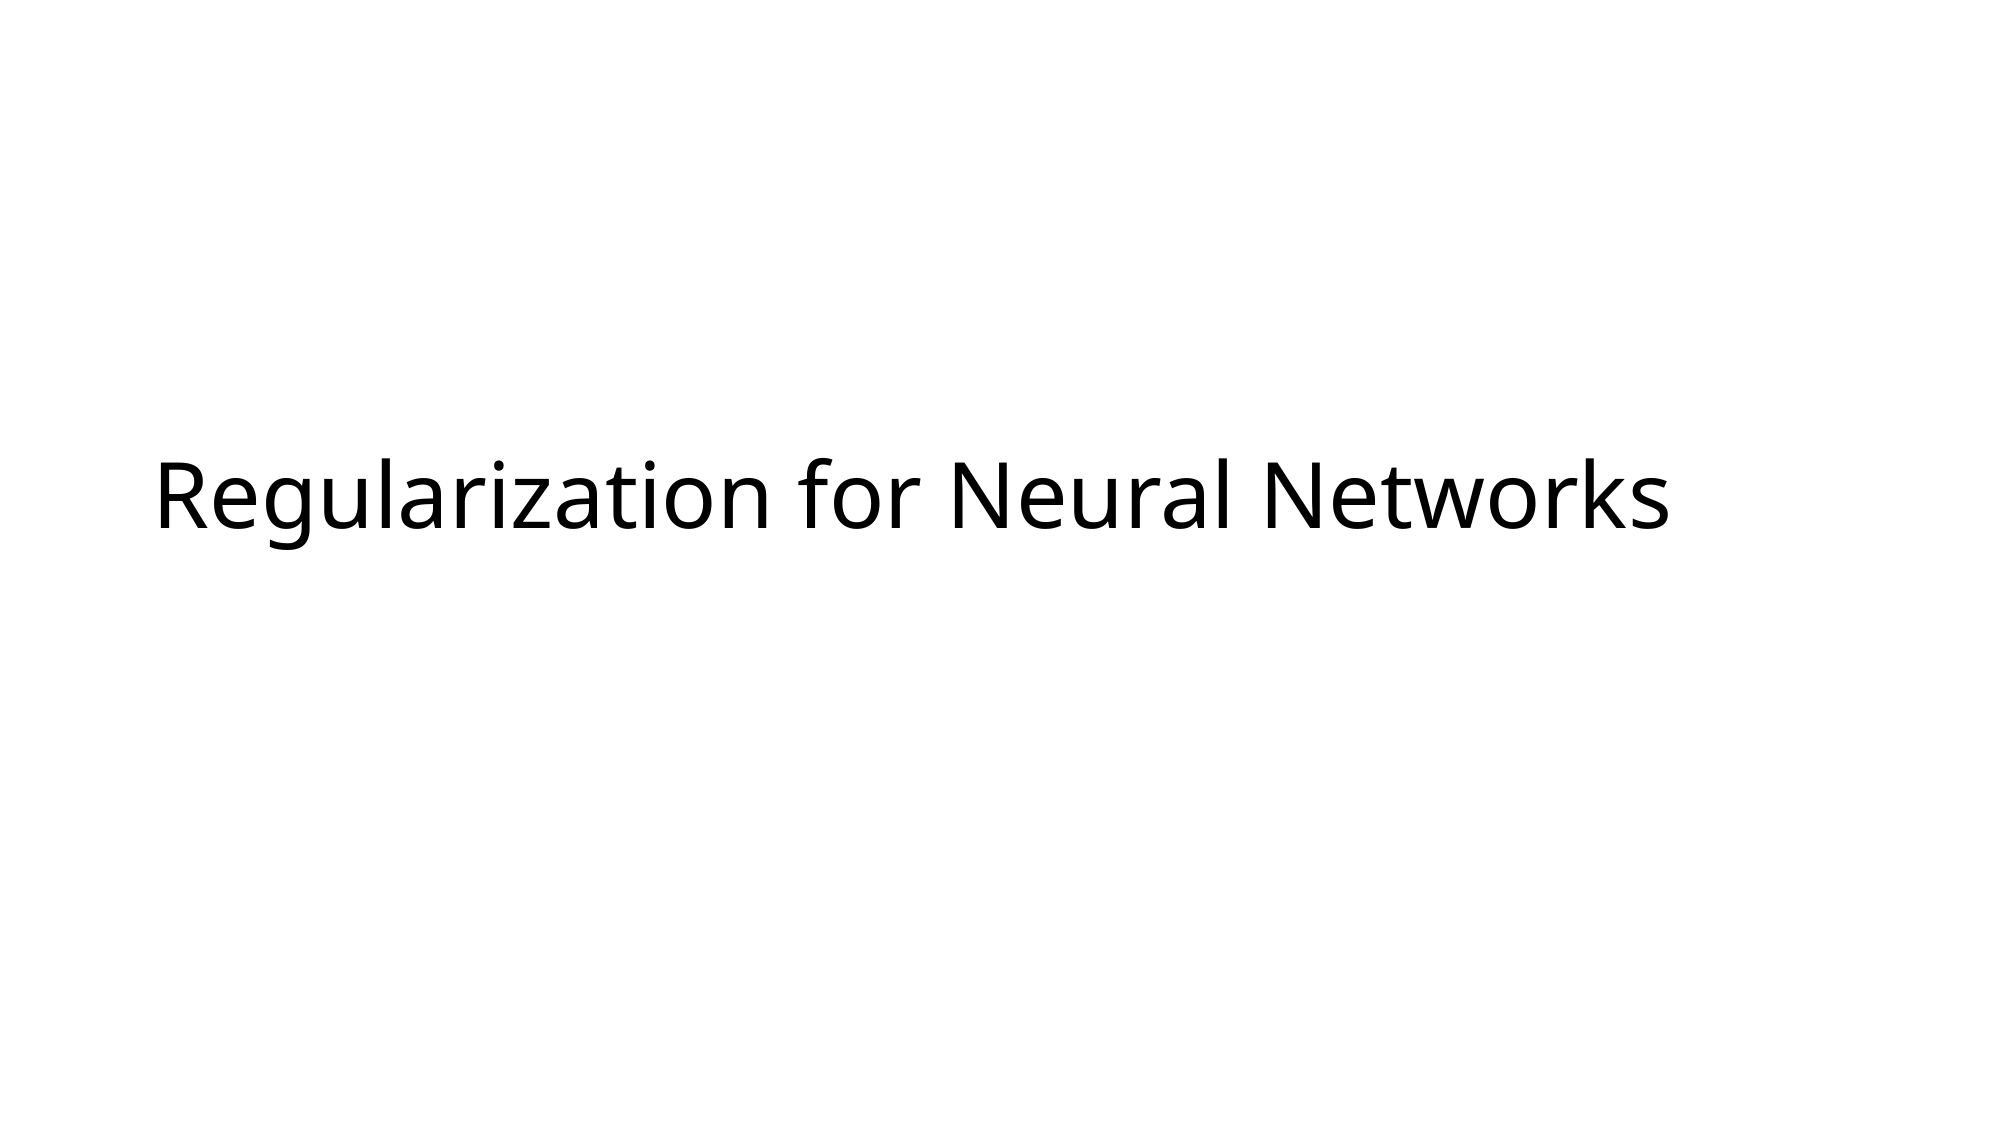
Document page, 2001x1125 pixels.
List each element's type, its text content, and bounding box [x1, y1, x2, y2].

title Regularization for Neural Networks [137, 389, 1863, 608]
